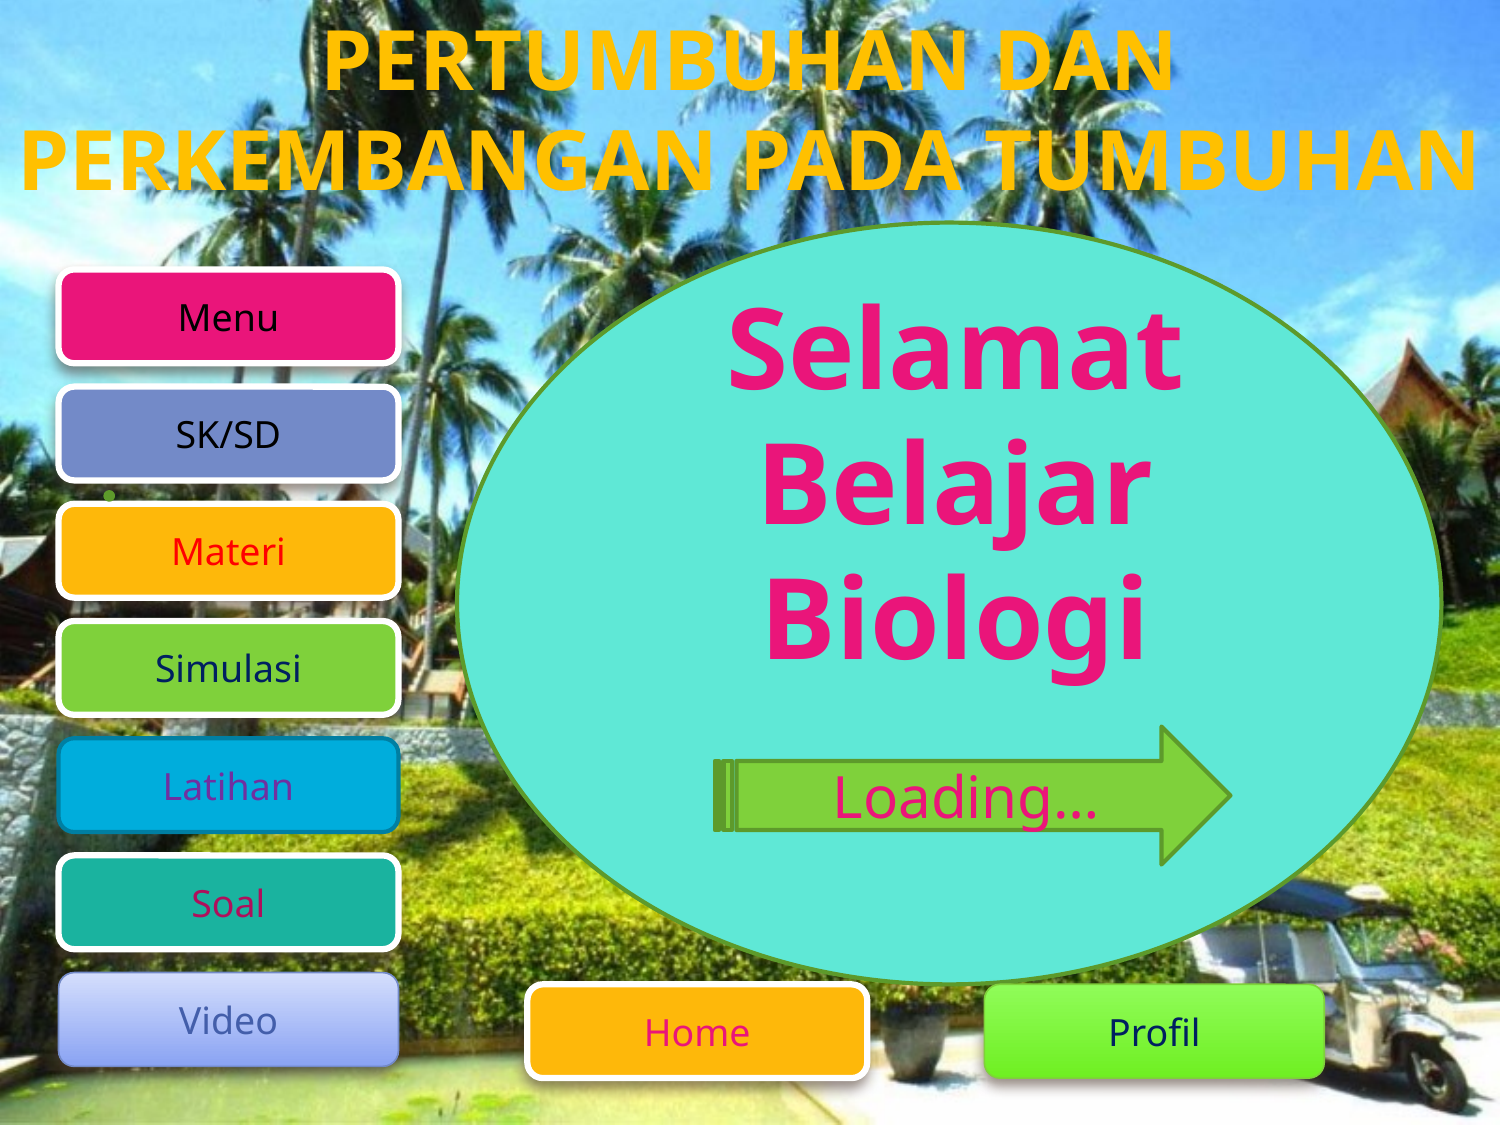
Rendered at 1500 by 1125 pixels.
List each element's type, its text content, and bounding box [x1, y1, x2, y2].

text_box Selamat Belajar Biologi [585, 269, 1325, 690]
picture [0, 0, 1500, 1125]
text_box [103, 490, 115, 502]
text_box Loading… [713, 724, 1233, 867]
